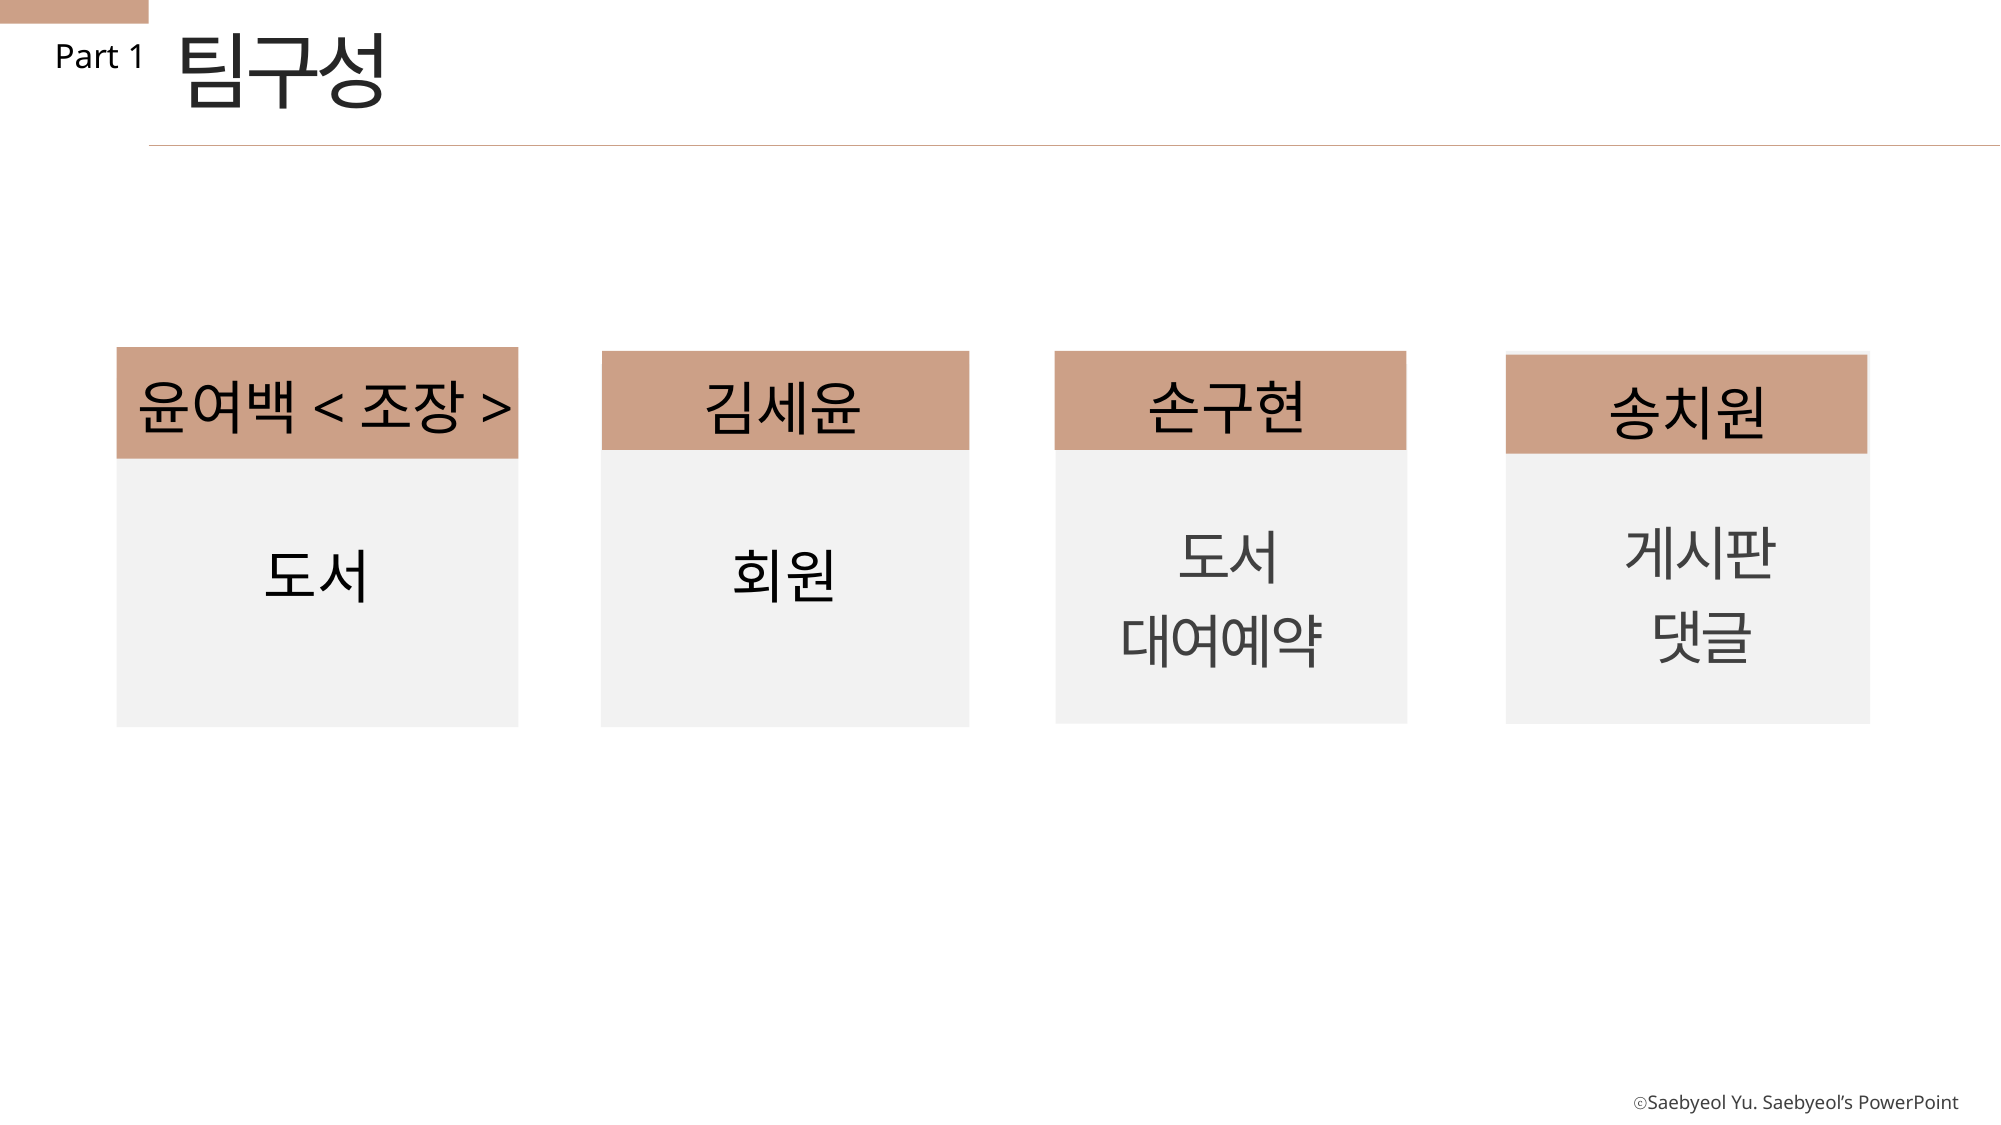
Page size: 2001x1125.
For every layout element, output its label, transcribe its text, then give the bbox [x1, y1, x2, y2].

text_box 팀구성 [160, 11, 431, 127]
text_box 송치원 [1593, 369, 1784, 455]
text_box [1054, 350, 1407, 451]
text_box [1505, 350, 1871, 725]
text_box 회원 [600, 363, 970, 728]
text_box Part 1 [39, 28, 160, 83]
text_box [1055, 363, 1408, 725]
text_box [601, 350, 970, 451]
text_box 김세윤 [688, 364, 879, 450]
text_box 도서 대여예약 [1089, 499, 1367, 683]
text_box [115, 346, 519, 460]
text_box [1505, 354, 1868, 455]
text_box [0, 0, 150, 25]
text_box 윤여백<조장> [122, 364, 529, 449]
text_box 손구현 [1114, 364, 1342, 449]
text_box 게시판 댓글 [1565, 495, 1842, 679]
text_box 도서 [115, 460, 519, 728]
